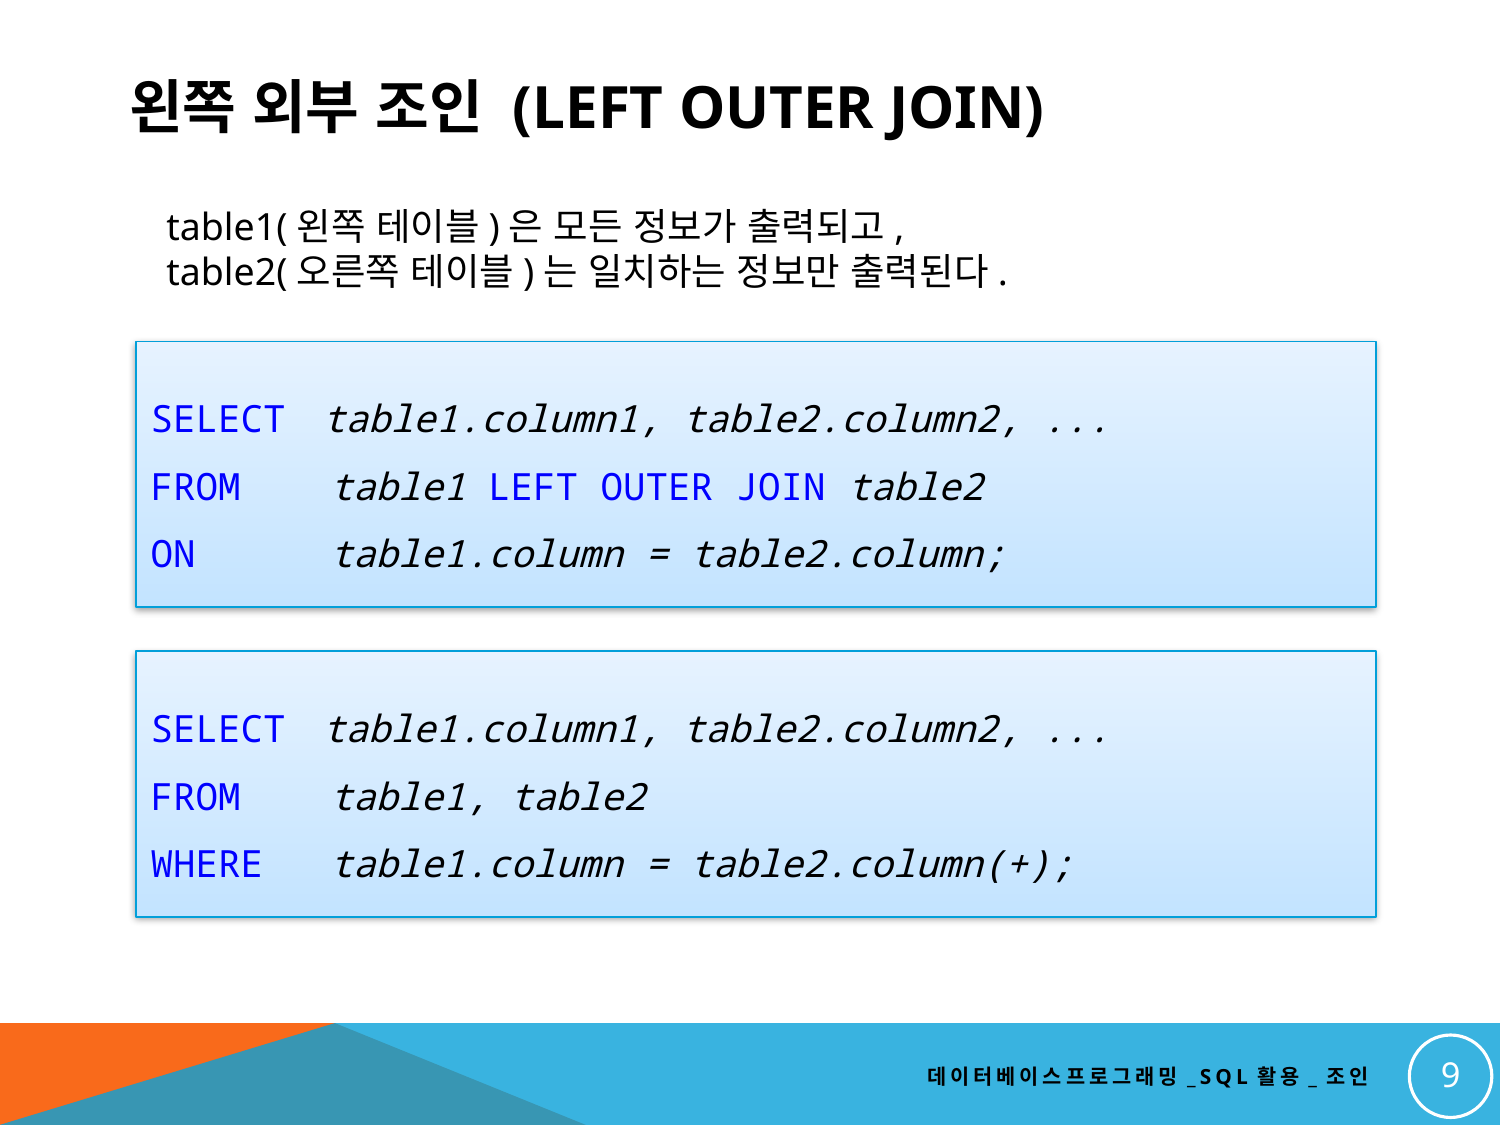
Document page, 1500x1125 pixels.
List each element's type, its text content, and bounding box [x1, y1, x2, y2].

slide_number 9 [1407, 1033, 1494, 1120]
text_box SELECT table1.column1, table2.column2, ... FROM table1 LEFT OUTER JOIN table2 ON table1.column = table2.column; [135, 341, 1377, 608]
text_box SELECT table1.column1, table2.column2, ... FROM table1, table2 WHERE table1.column = table2.column(+); [135, 650, 1377, 918]
footer 데이터베이스프로그래밍_SQL활용_조인 [537, 1053, 1384, 1099]
text_box table1(왼쪽 테이블)은 모든 정보가 출력되고, table2(오른쪽 테이블)는 일치하는 정보만 출력된다. [151, 195, 1023, 301]
title 왼쪽 외부 조인 (LEFT OUTER JOIN) [114, 60, 1348, 150]
